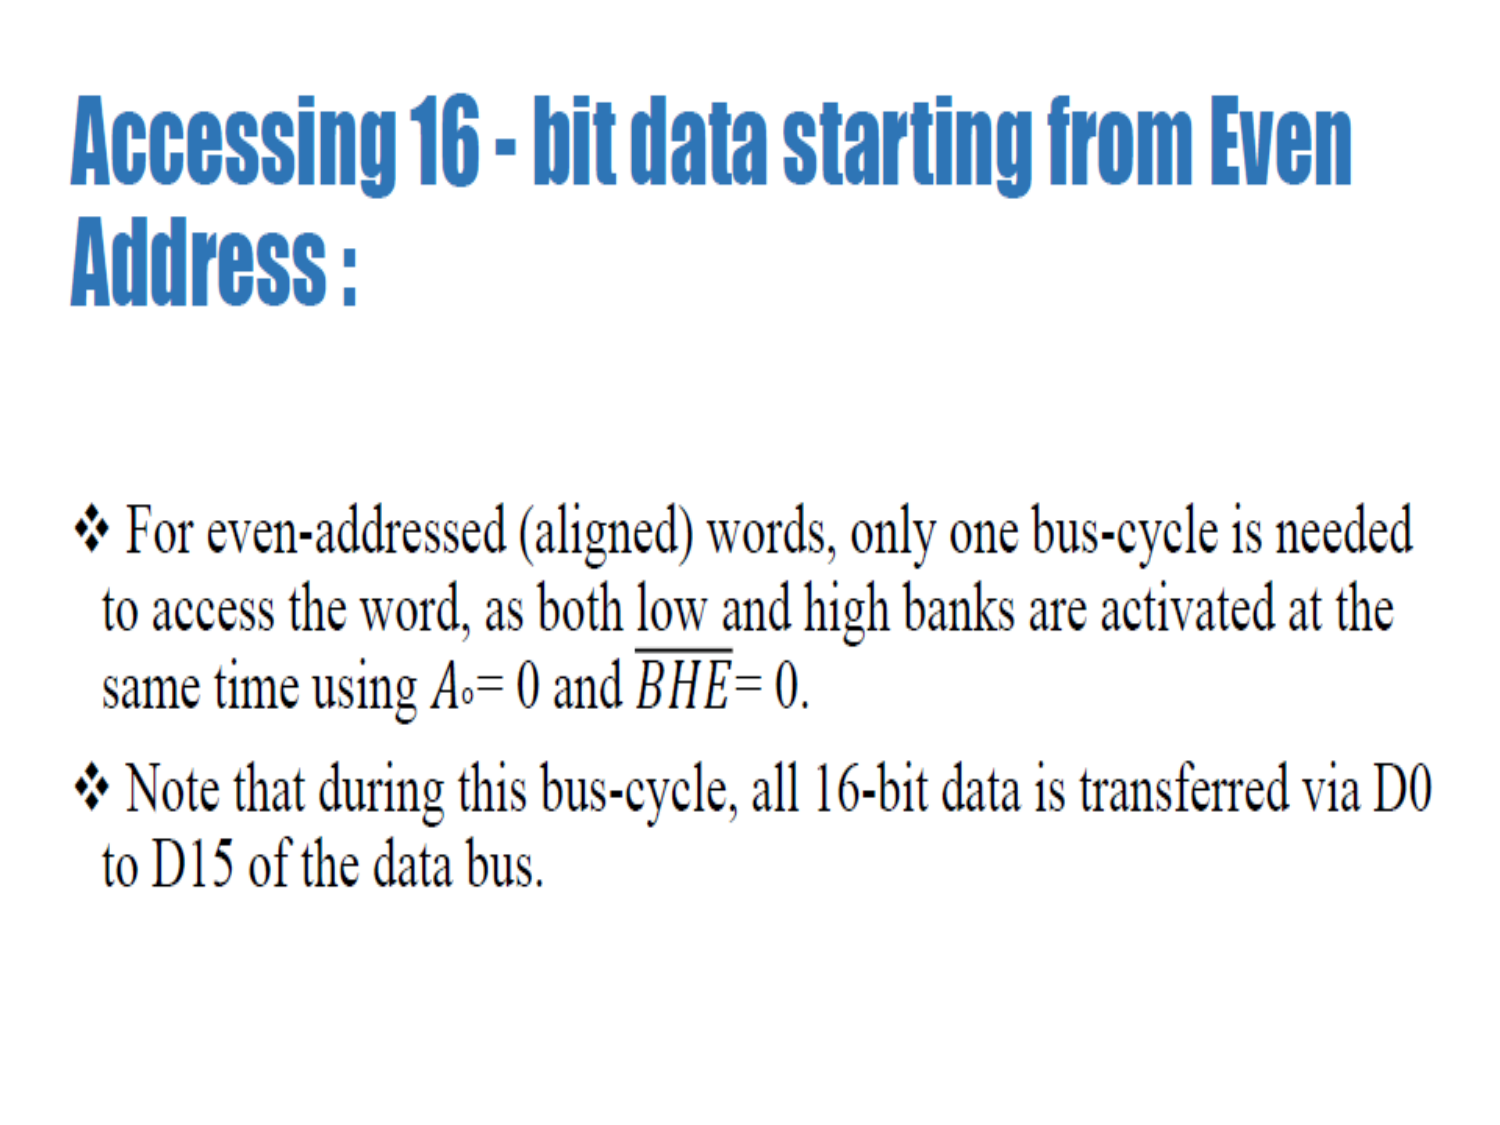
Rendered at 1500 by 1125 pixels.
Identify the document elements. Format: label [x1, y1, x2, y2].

picture [59, 87, 1441, 1013]
